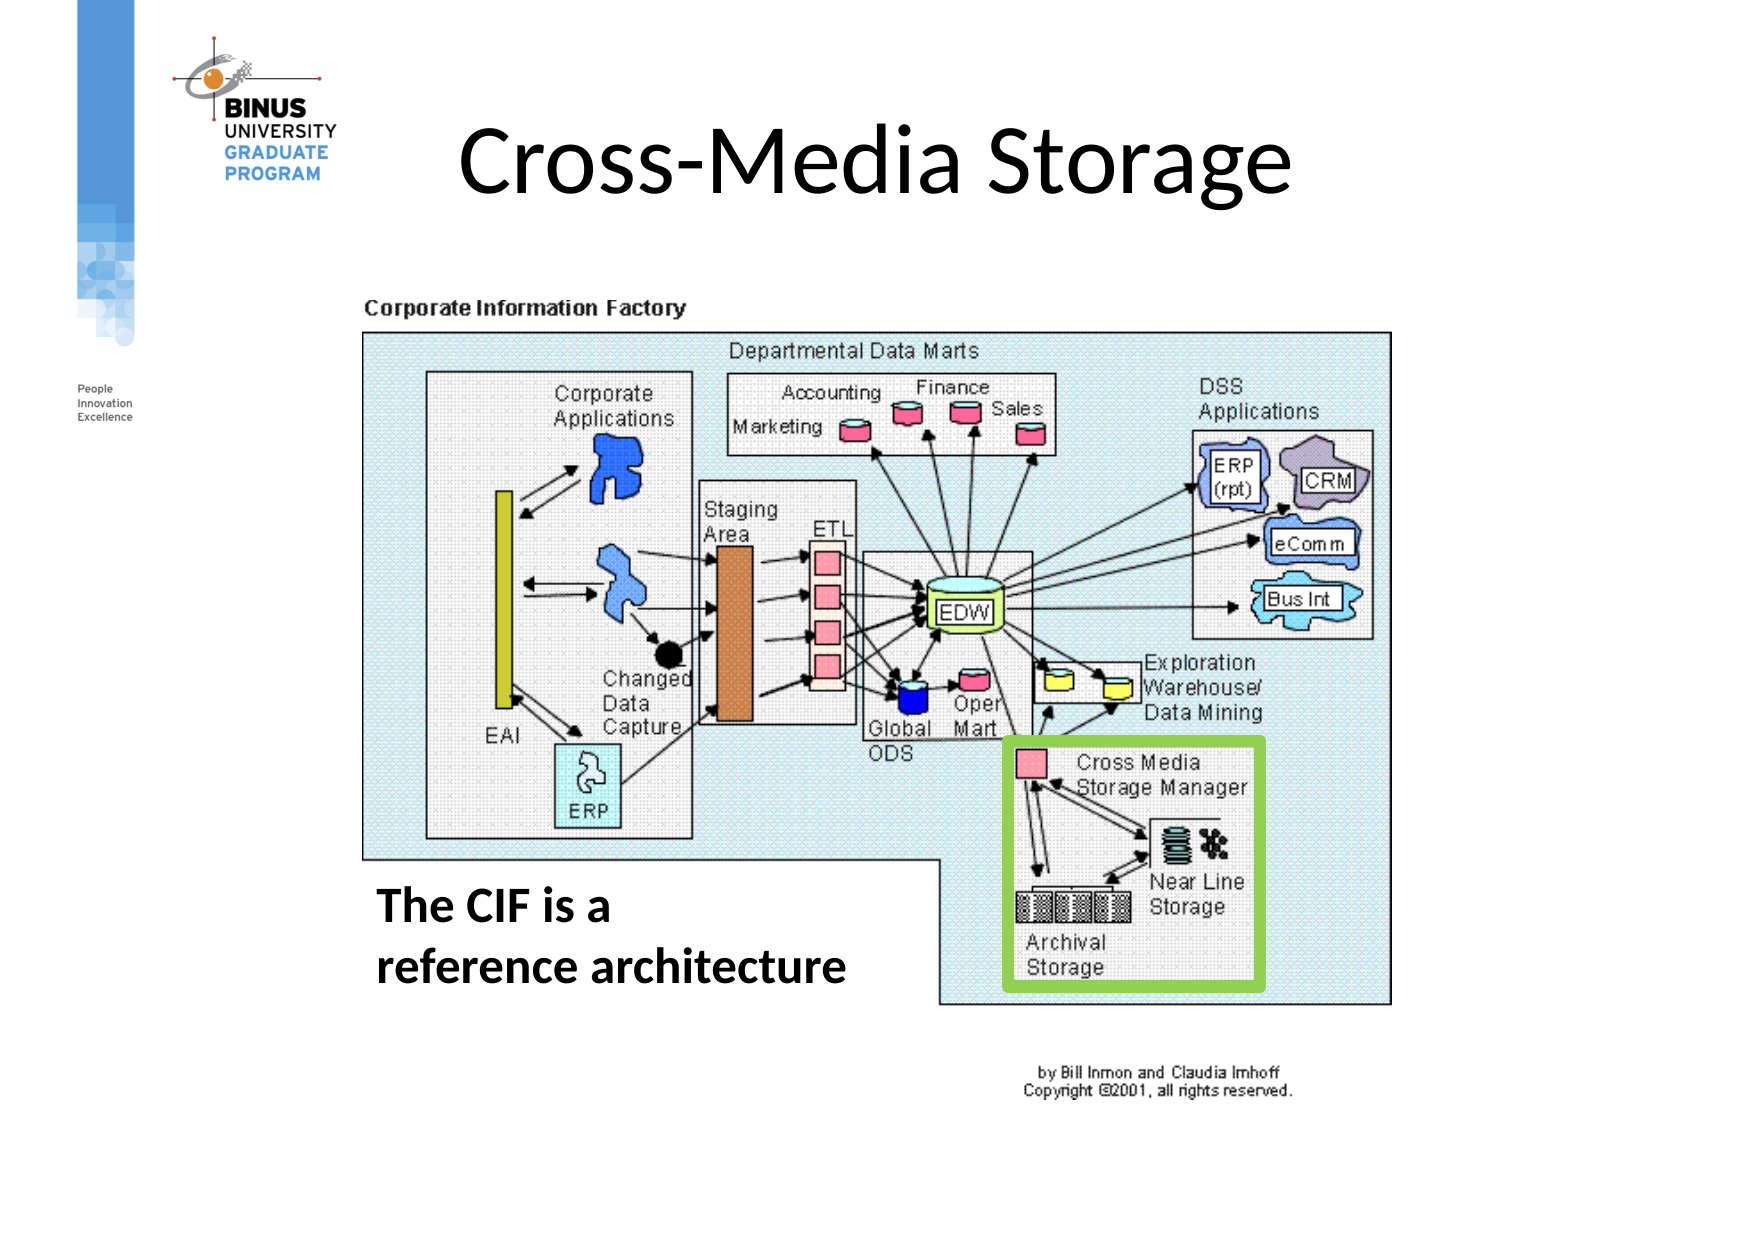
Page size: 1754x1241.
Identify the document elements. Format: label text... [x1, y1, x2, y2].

title Cross-Media Storage [87, 49, 1666, 257]
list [361, 299, 1392, 1100]
picture [0, 0, 1754, 1241]
